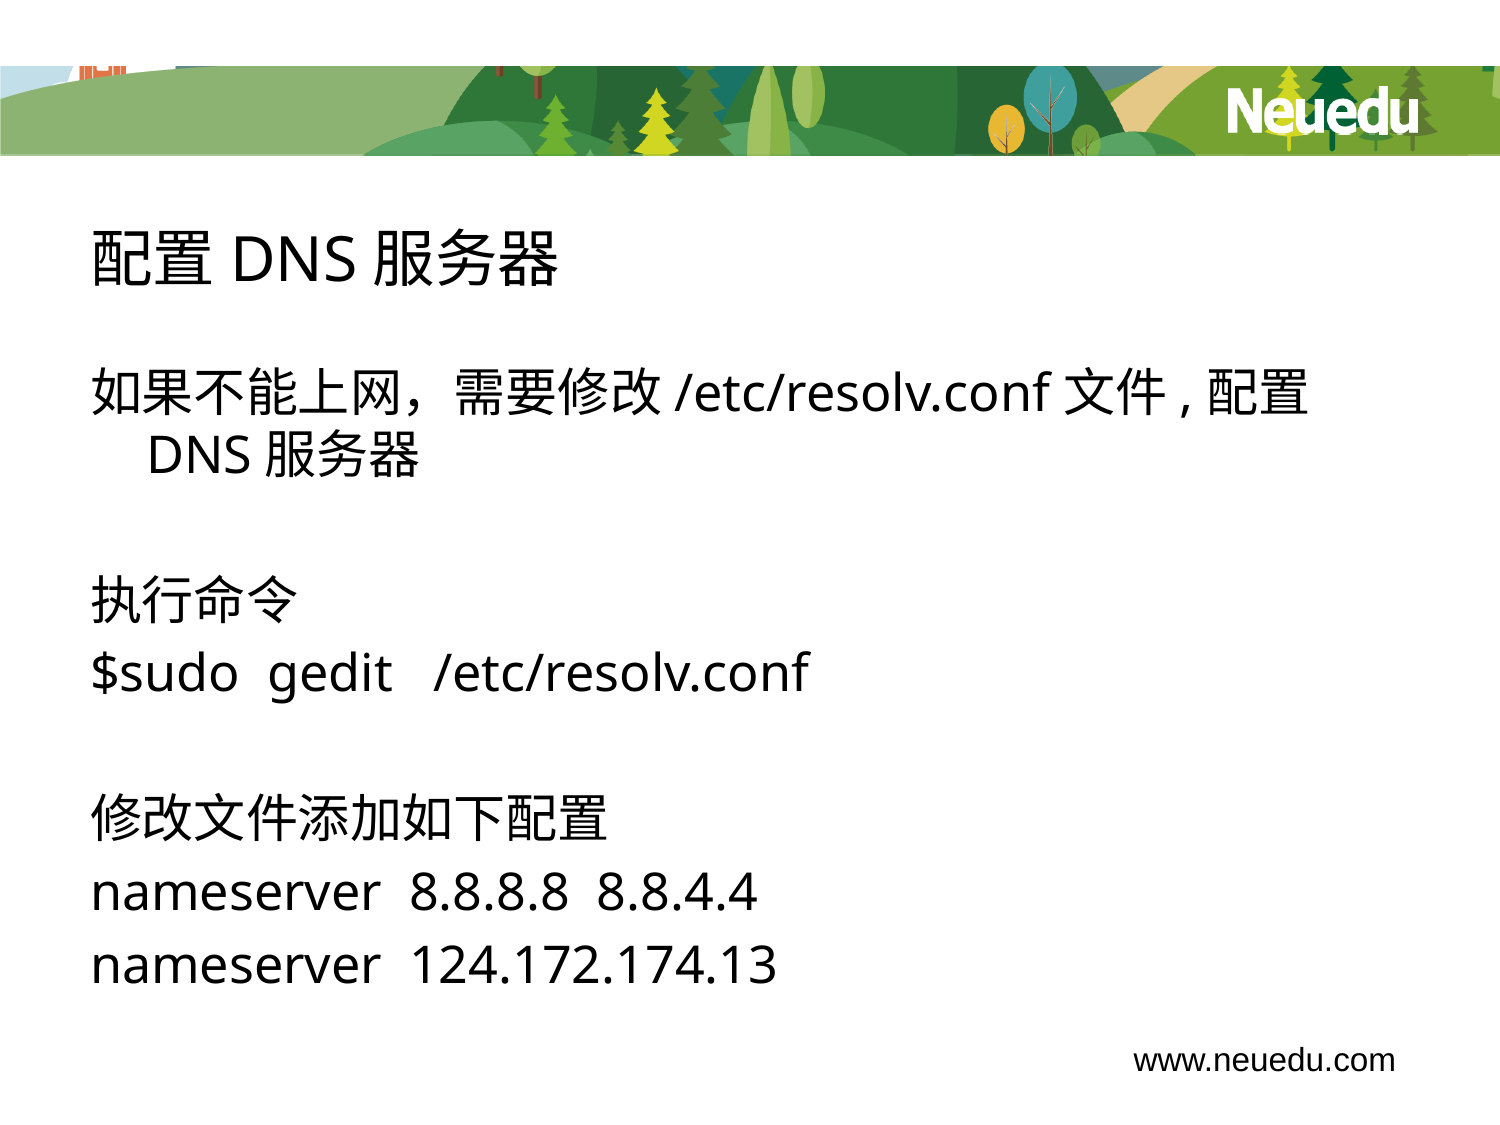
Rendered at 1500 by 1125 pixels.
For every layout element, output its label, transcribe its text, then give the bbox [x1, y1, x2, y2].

list 如果不能上网，需要修改/etc/resolv.conf文件,配置DNS服务器 执行命令 $sudo gedit /etc/resolv.conf 修改文件添加如下配置 nameserver 8.8.8.8 8.8.4.4 nameserver 124.172.174.13 [75, 351, 1425, 1005]
picture [0, 66, 1500, 156]
title 配置DNS服务器 [75, 187, 1425, 327]
